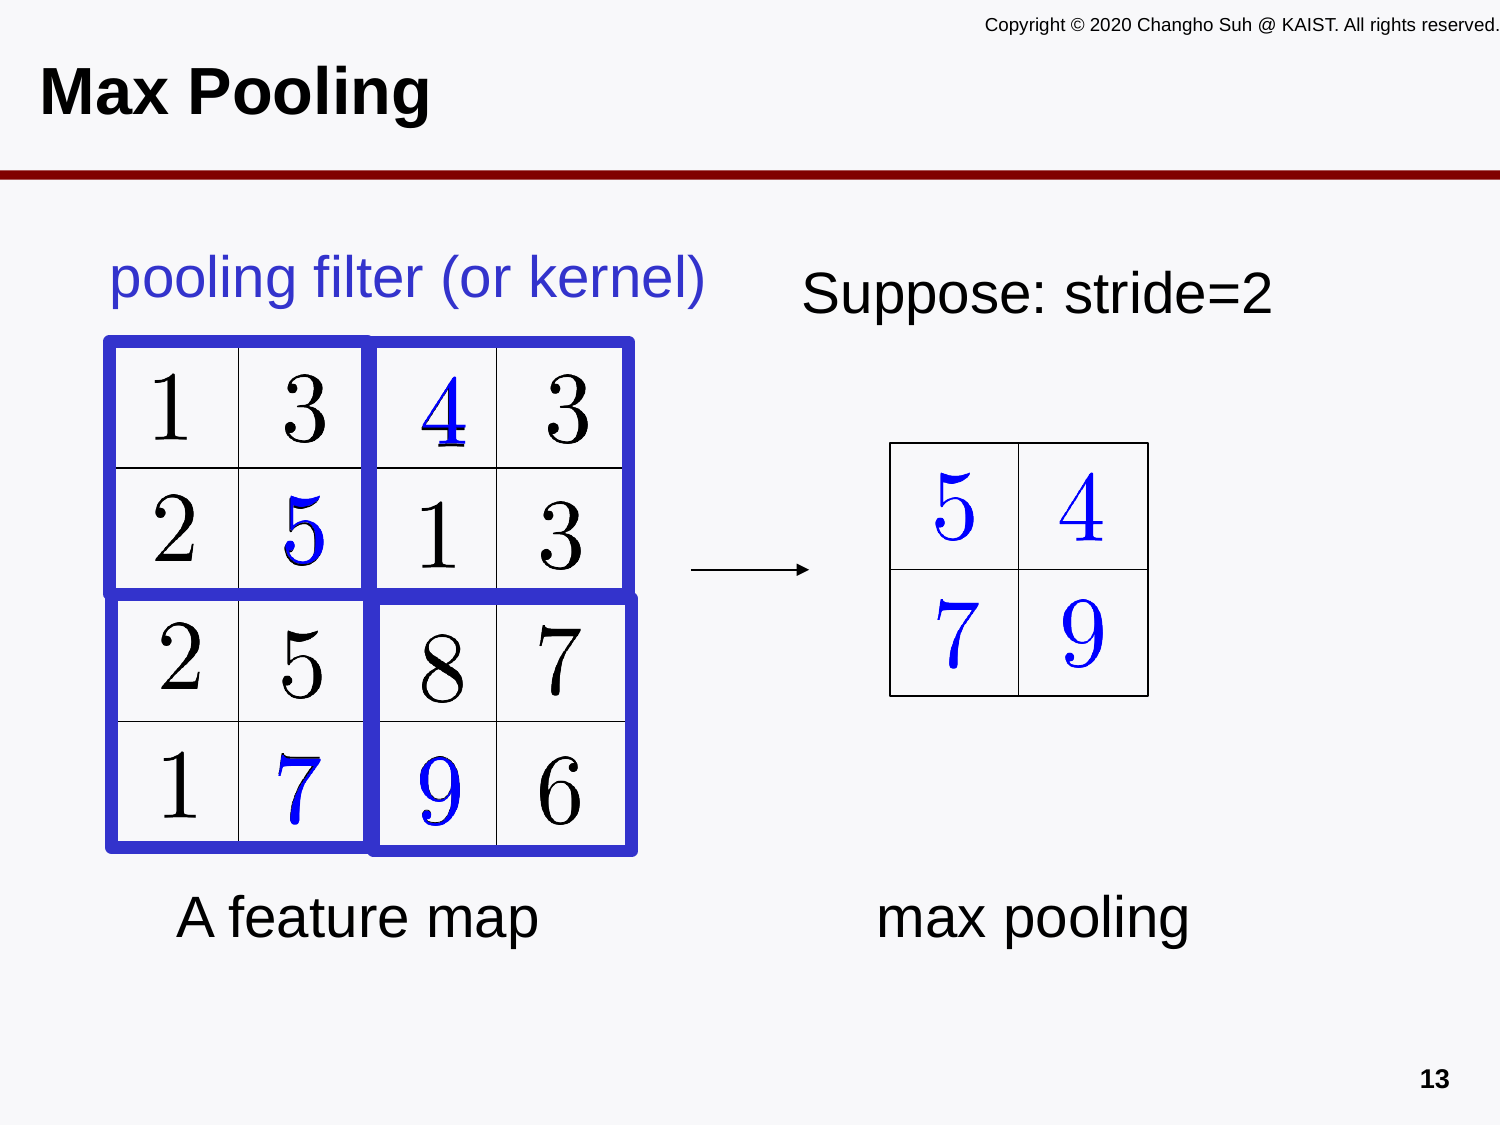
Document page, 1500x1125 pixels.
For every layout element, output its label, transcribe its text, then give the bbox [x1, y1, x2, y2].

picture [934, 472, 974, 541]
picture [1059, 472, 1103, 541]
picture [937, 599, 979, 670]
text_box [889, 442, 1149, 697]
text_box Suppose: stride=2 [786, 247, 1338, 351]
title Max Pooling [24, 24, 1459, 150]
picture [419, 757, 460, 826]
text_box max pooling [861, 872, 1283, 975]
picture [421, 375, 466, 444]
picture [1062, 599, 1103, 669]
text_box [153, 373, 588, 826]
picture [278, 754, 321, 825]
text_box pooling filter (or kernel) [58, 231, 759, 315]
slide_number 12 [1113, 1053, 1464, 1095]
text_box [109, 341, 626, 849]
text_box A feature map [161, 872, 656, 975]
picture [284, 495, 324, 565]
